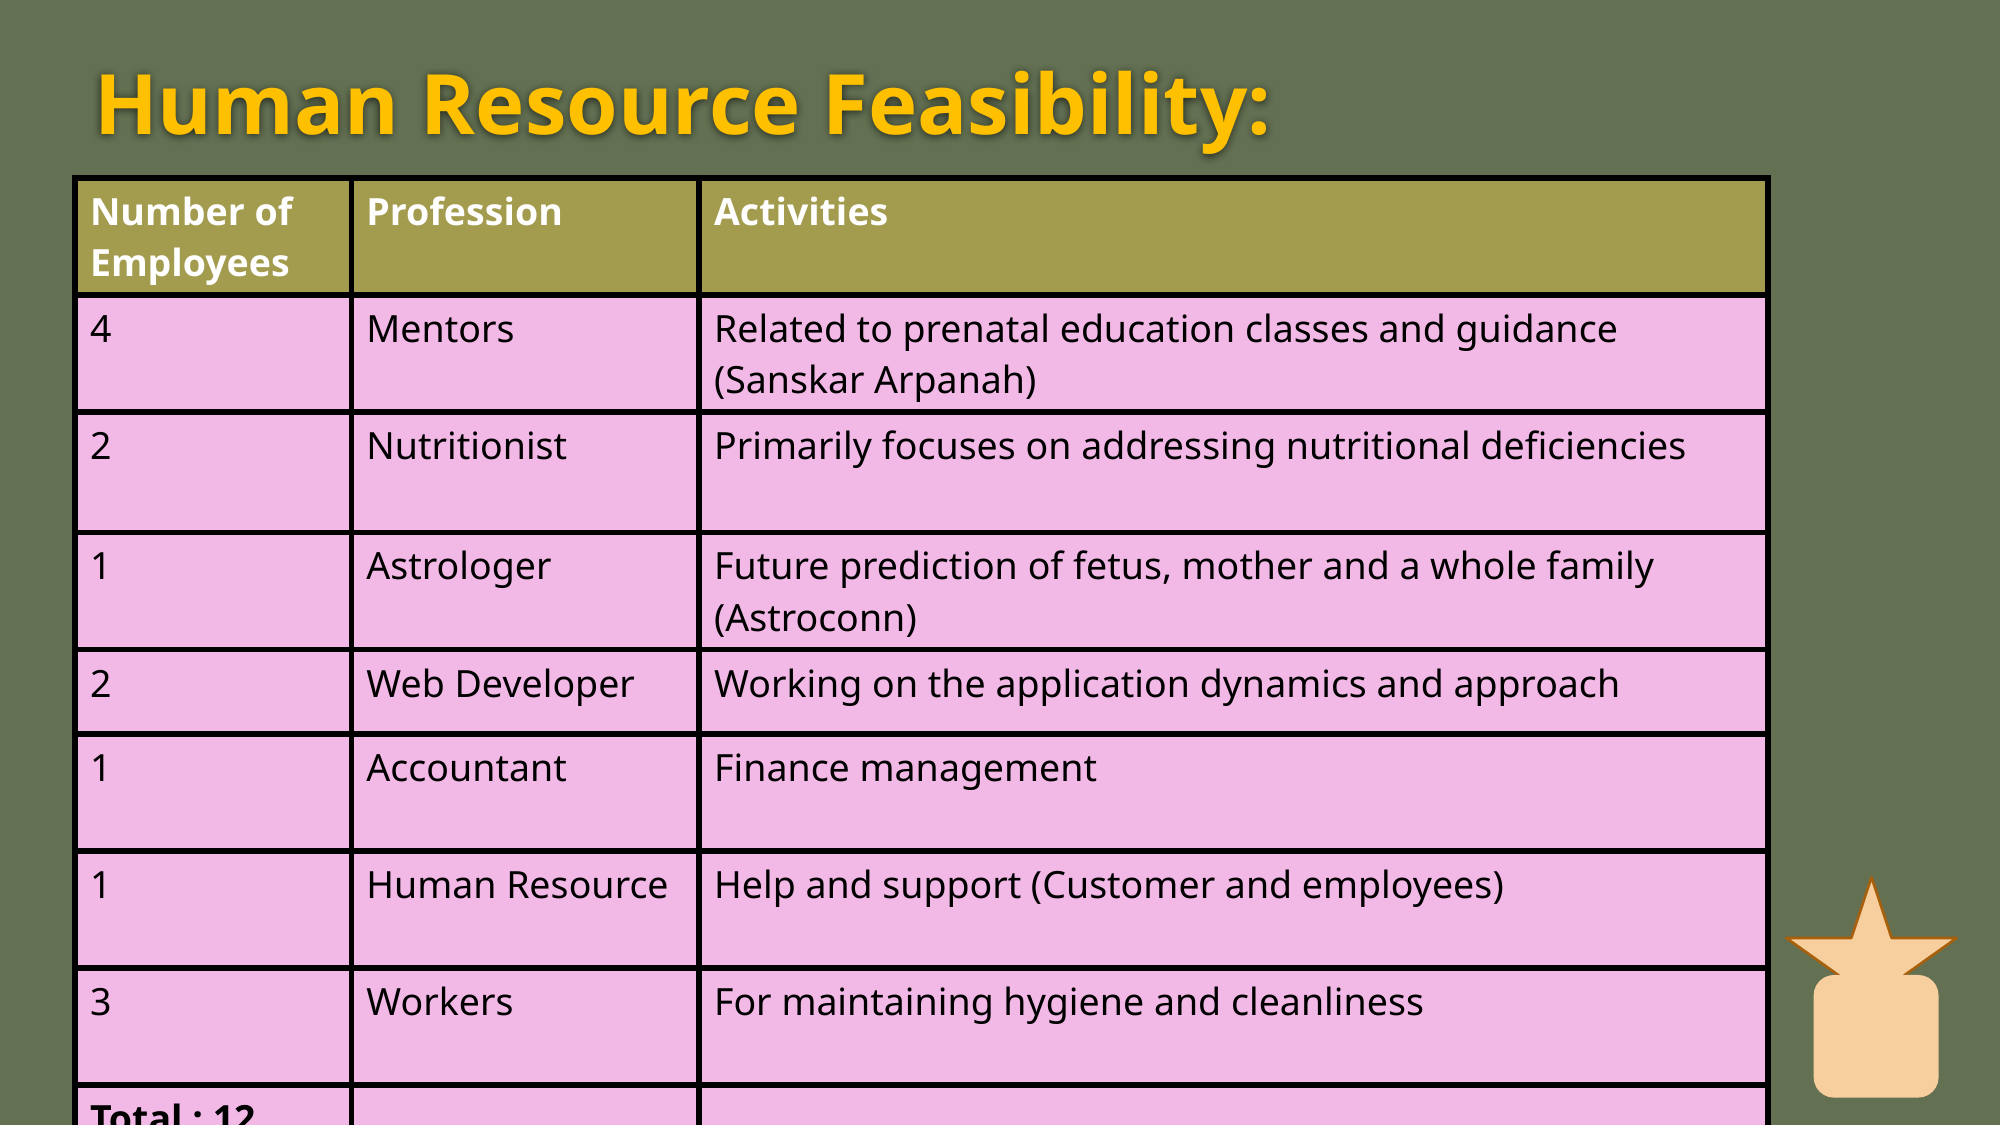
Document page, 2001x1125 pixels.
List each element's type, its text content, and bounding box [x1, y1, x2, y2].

table_cell Working on the application dynamics and approach [702, 652, 1765, 731]
table_cell Human Resource [354, 854, 696, 965]
table_cell Workers [354, 971, 696, 1082]
table_cell [354, 1088, 696, 1125]
table_cell Mentors [354, 298, 696, 409]
table_cell Web Developer [354, 652, 696, 731]
table_cell Finance management [702, 737, 1765, 848]
table_header Profession [354, 181, 696, 292]
table_cell 1 [78, 535, 349, 647]
title Human Resource Feasibility: [79, 0, 1814, 160]
table_cell Nutritionist [354, 415, 696, 530]
table_cell Primarily focuses on addressing nutritional deficiencies [702, 415, 1765, 530]
table_cell Future prediction of fetus, mother and a whole family (Astroconn) [702, 535, 1765, 647]
table_cell 4 [78, 298, 349, 409]
table_cell Help and support (Customer and employees) [702, 854, 1765, 965]
table_header Number of Employees [78, 181, 349, 292]
table_cell 1 [78, 854, 349, 965]
table_cell 3 [78, 971, 349, 1082]
table_header Activities [702, 181, 1765, 292]
table_cell Astrologer [354, 535, 696, 647]
table_cell For maintaining hygiene and cleanliness [702, 971, 1765, 1082]
text_box [1812, 973, 1940, 1099]
table_cell 1 [78, 737, 349, 848]
table_cell Related to prenatal education classes and guidance (Sanskar Arpanah) [702, 298, 1765, 409]
table_cell 2 [78, 652, 349, 731]
table_cell 2 [78, 415, 349, 530]
table_cell [702, 1088, 1765, 1125]
text_box [1785, 875, 1958, 973]
table_cell Accountant [354, 737, 696, 848]
table_cell Total : 12 [78, 1088, 349, 1125]
